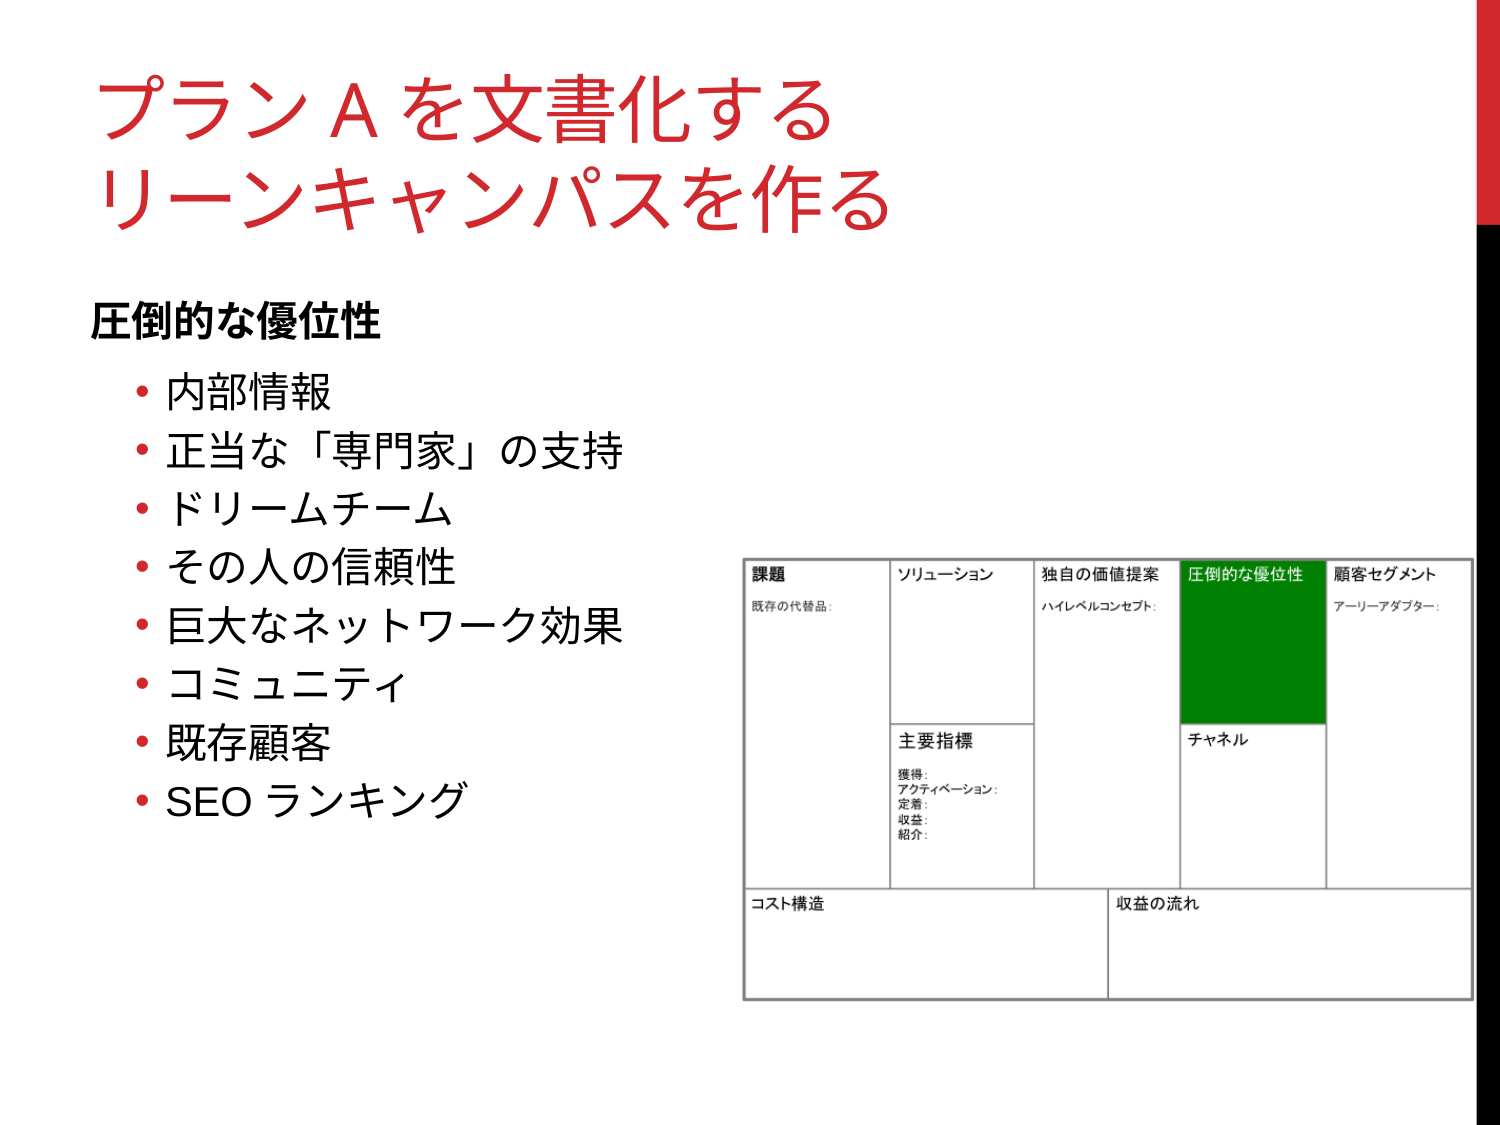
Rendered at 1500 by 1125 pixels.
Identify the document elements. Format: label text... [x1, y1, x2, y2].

picture [741, 556, 1476, 1003]
list 圧倒的な優位性 内部情報 正当な「専門家」の支持 ドリームチーム その人の信頼性 巨大なネットワーク効果 コミュニティ 既存顧客 SEOランキング [75, 287, 1325, 1005]
title プランAを文書化する リーンキャンパスを作る [75, 25, 1025, 250]
